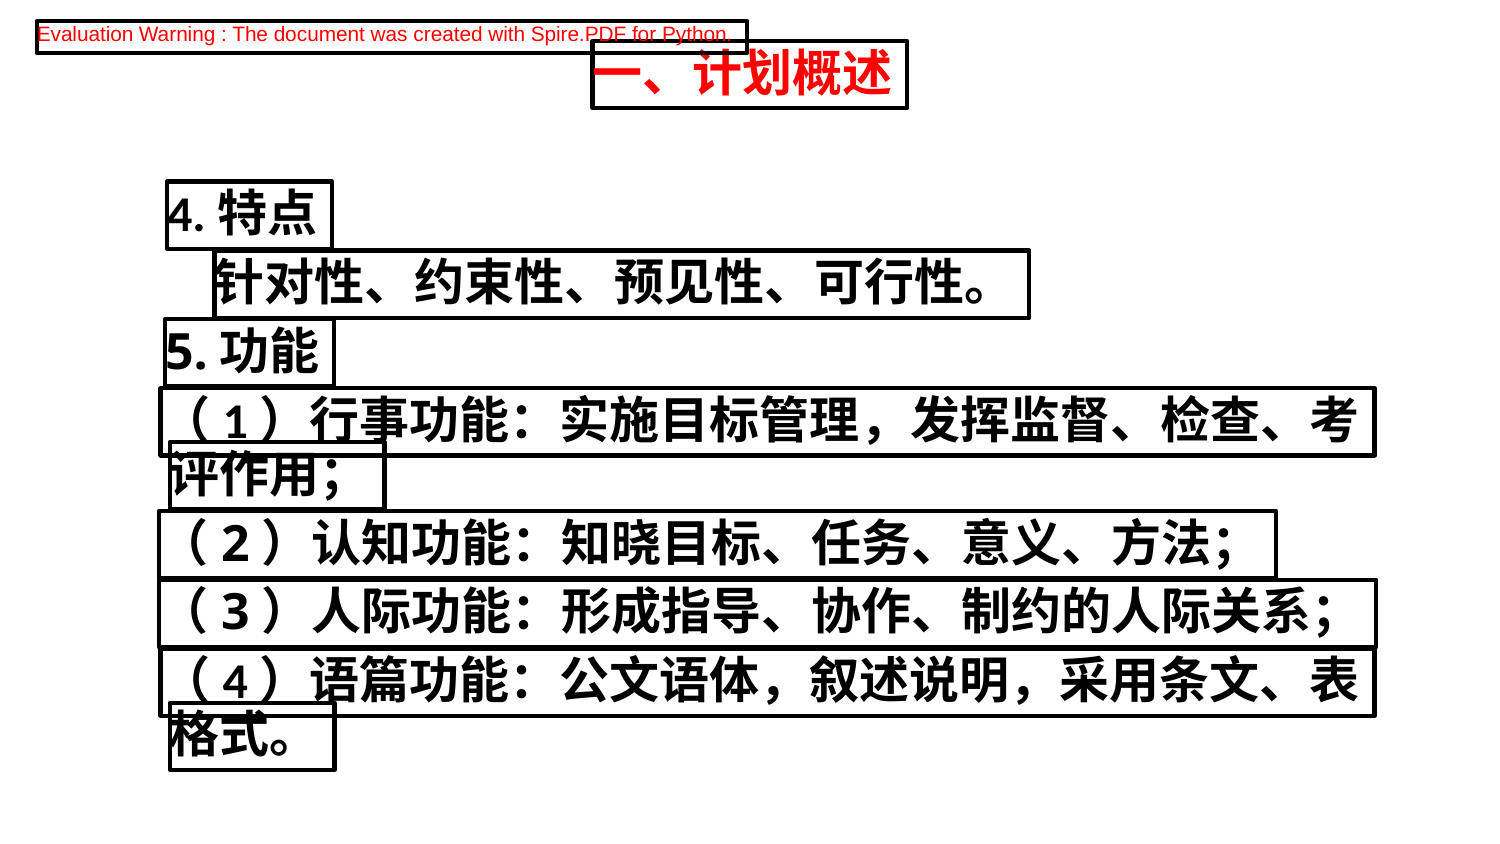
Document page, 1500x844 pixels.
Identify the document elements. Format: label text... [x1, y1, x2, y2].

text_box Evaluation Warning : The document was created with Spire.PDF for Python. [35, 19, 749, 55]
text_box （1）行事功能：实施目标管理，发挥监督、检查、考 [158, 386, 1377, 458]
text_box 格式。 [168, 701, 337, 772]
text_box 评作用； [168, 440, 387, 509]
text_box （2）认知功能：知晓目标、任务、意义、方法； [157, 509, 1278, 578]
text_box 5.功能 [163, 317, 336, 386]
text_box （3）人际功能：形成指导、协作、制约的人际关系； [157, 578, 1378, 649]
text_box 针对性、约束性、预见性、可行性。 [212, 248, 1031, 320]
text_box 一、计划概述 [590, 39, 909, 110]
text_box 4.特点 [165, 179, 334, 251]
text_box （4）语篇功能：公文语体，叙述说明，采用条文、表 [158, 647, 1377, 718]
